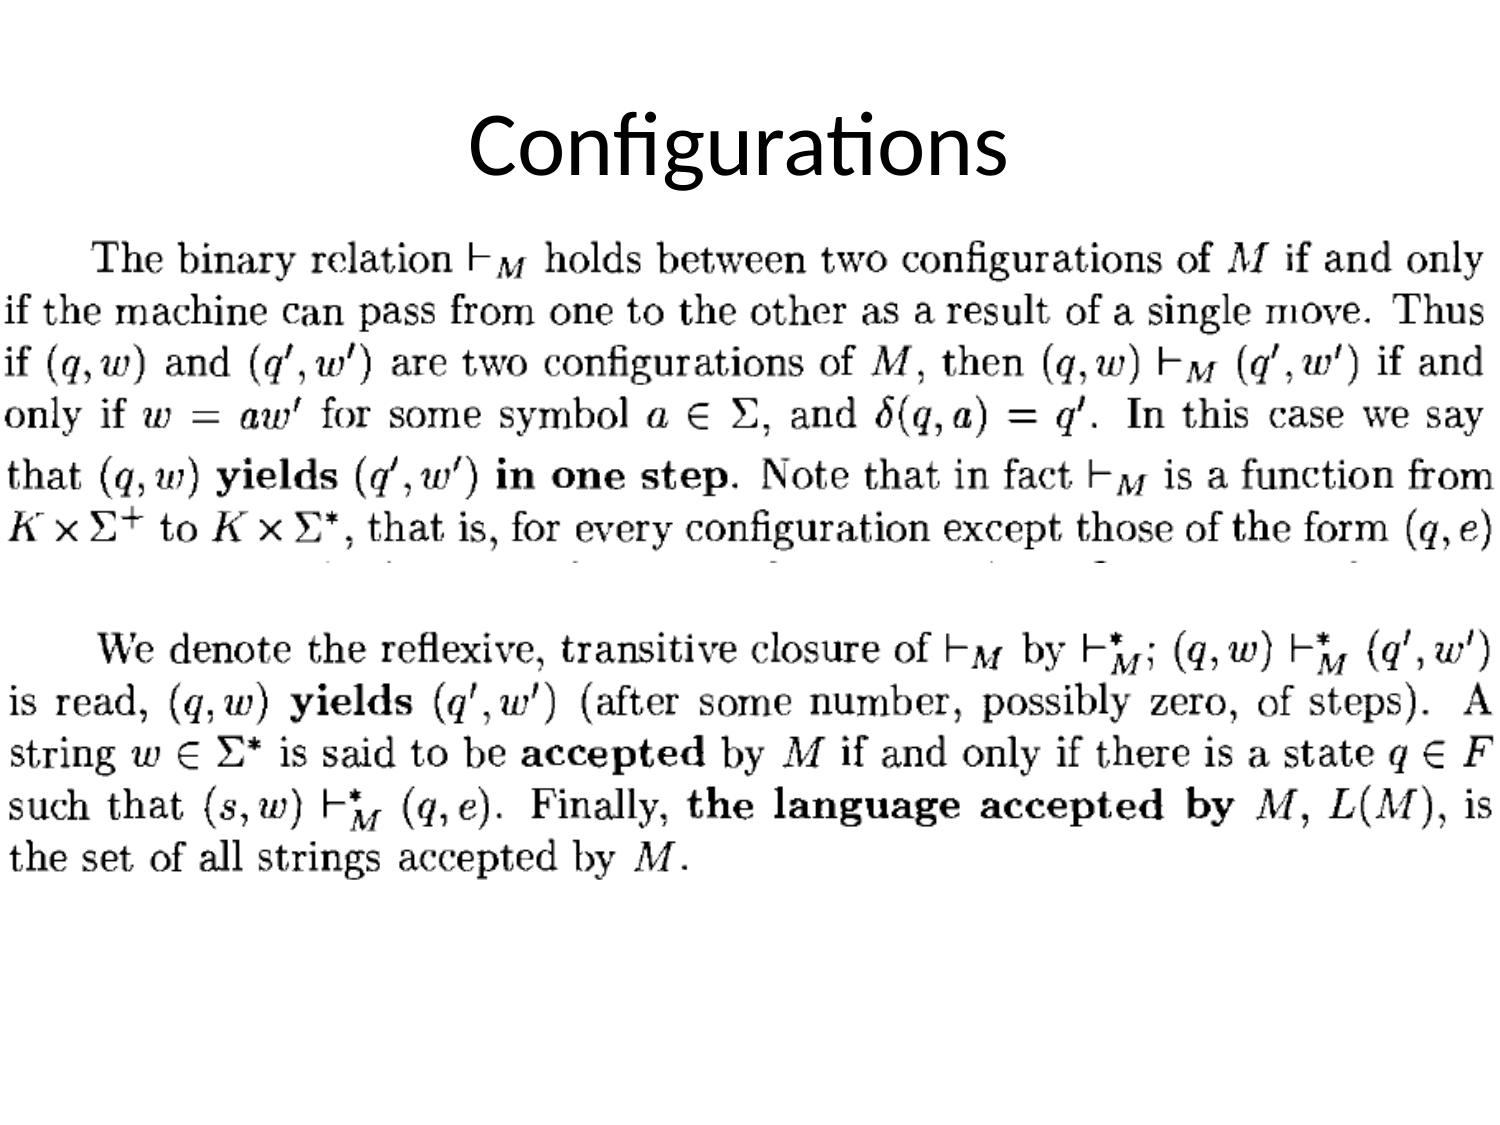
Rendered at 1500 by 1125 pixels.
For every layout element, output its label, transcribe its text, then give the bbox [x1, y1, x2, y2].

title Configurations [75, 45, 1425, 230]
picture [0, 624, 1500, 885]
picture [0, 231, 1500, 563]
